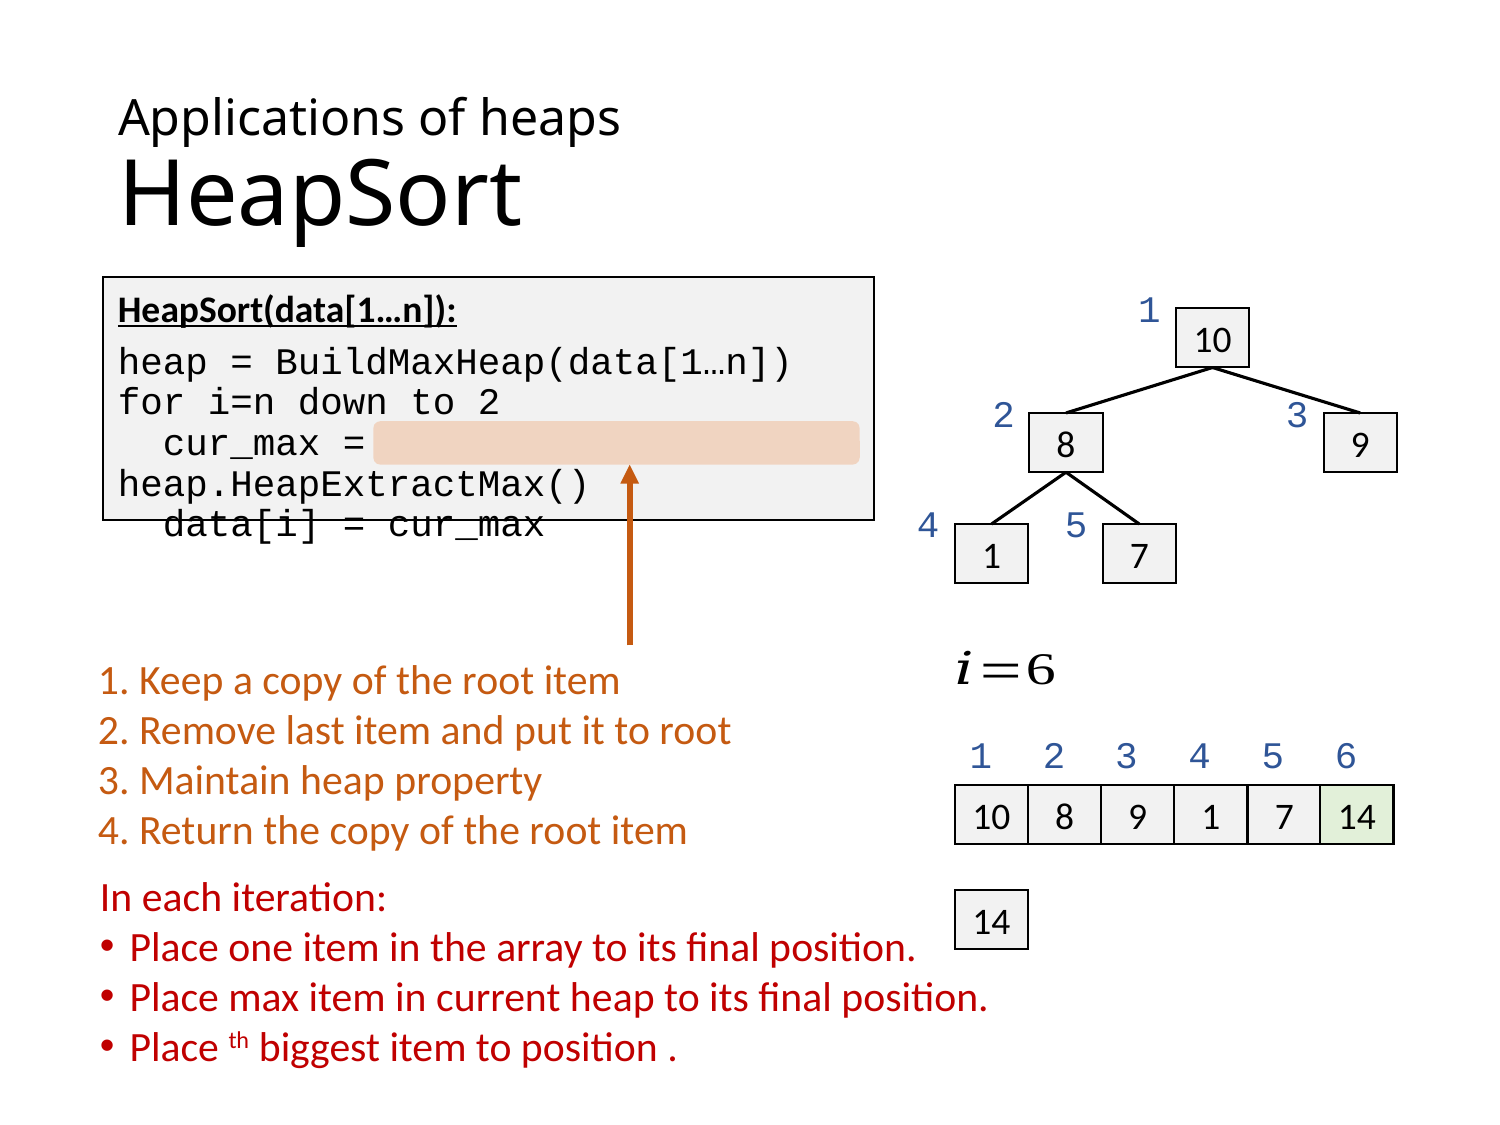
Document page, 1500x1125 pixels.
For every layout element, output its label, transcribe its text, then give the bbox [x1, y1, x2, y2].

text_box 10 [954, 784, 1027, 845]
text_box 10 [1175, 307, 1250, 367]
text_box 7 [1102, 523, 1177, 584]
text_box 14 [954, 889, 1029, 950]
text_box 9 [1323, 412, 1398, 473]
text_box 3 [1270, 413, 1324, 443]
text_box 7 [1247, 784, 1319, 845]
text_box HeapSort(data[1…n]): heap = BuildMaxHeap(data[1…n]) for i=n down to 2 cur_max = heap.HeapExtractMax() data[i] = cur_max [102, 276, 875, 521]
text_box 1 [1173, 784, 1247, 845]
text_box 5 [1050, 524, 1103, 552]
text_box 6 [1320, 724, 1373, 784]
text_box [372, 420, 861, 466]
text_box 8 [1027, 784, 1100, 845]
text_box 1 [954, 523, 1029, 584]
text_box 14 [1319, 784, 1394, 845]
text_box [1212, 367, 1361, 413]
text_box 2 [1028, 724, 1081, 784]
text_box 5 [1246, 724, 1300, 784]
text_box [991, 472, 1065, 524]
text_box 1. Keep a copy of the root item 2. Remove last item and put it to root 3. Maintain heap property 4. Return the copy of the root item [83, 645, 747, 861]
text_box 3 [1100, 724, 1153, 784]
text_box 2 [977, 382, 1030, 443]
text_box 4 [1173, 724, 1226, 784]
title Applications of heaps HeapSort [103, 59, 1397, 278]
text_box 1 [954, 724, 1008, 784]
text_box 4 [902, 492, 955, 553]
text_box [1066, 367, 1212, 413]
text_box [1065, 472, 1140, 524]
text_box 1 [1123, 277, 1176, 337]
text_box 9 [1100, 784, 1173, 845]
text_box 8 [1028, 412, 1104, 472]
